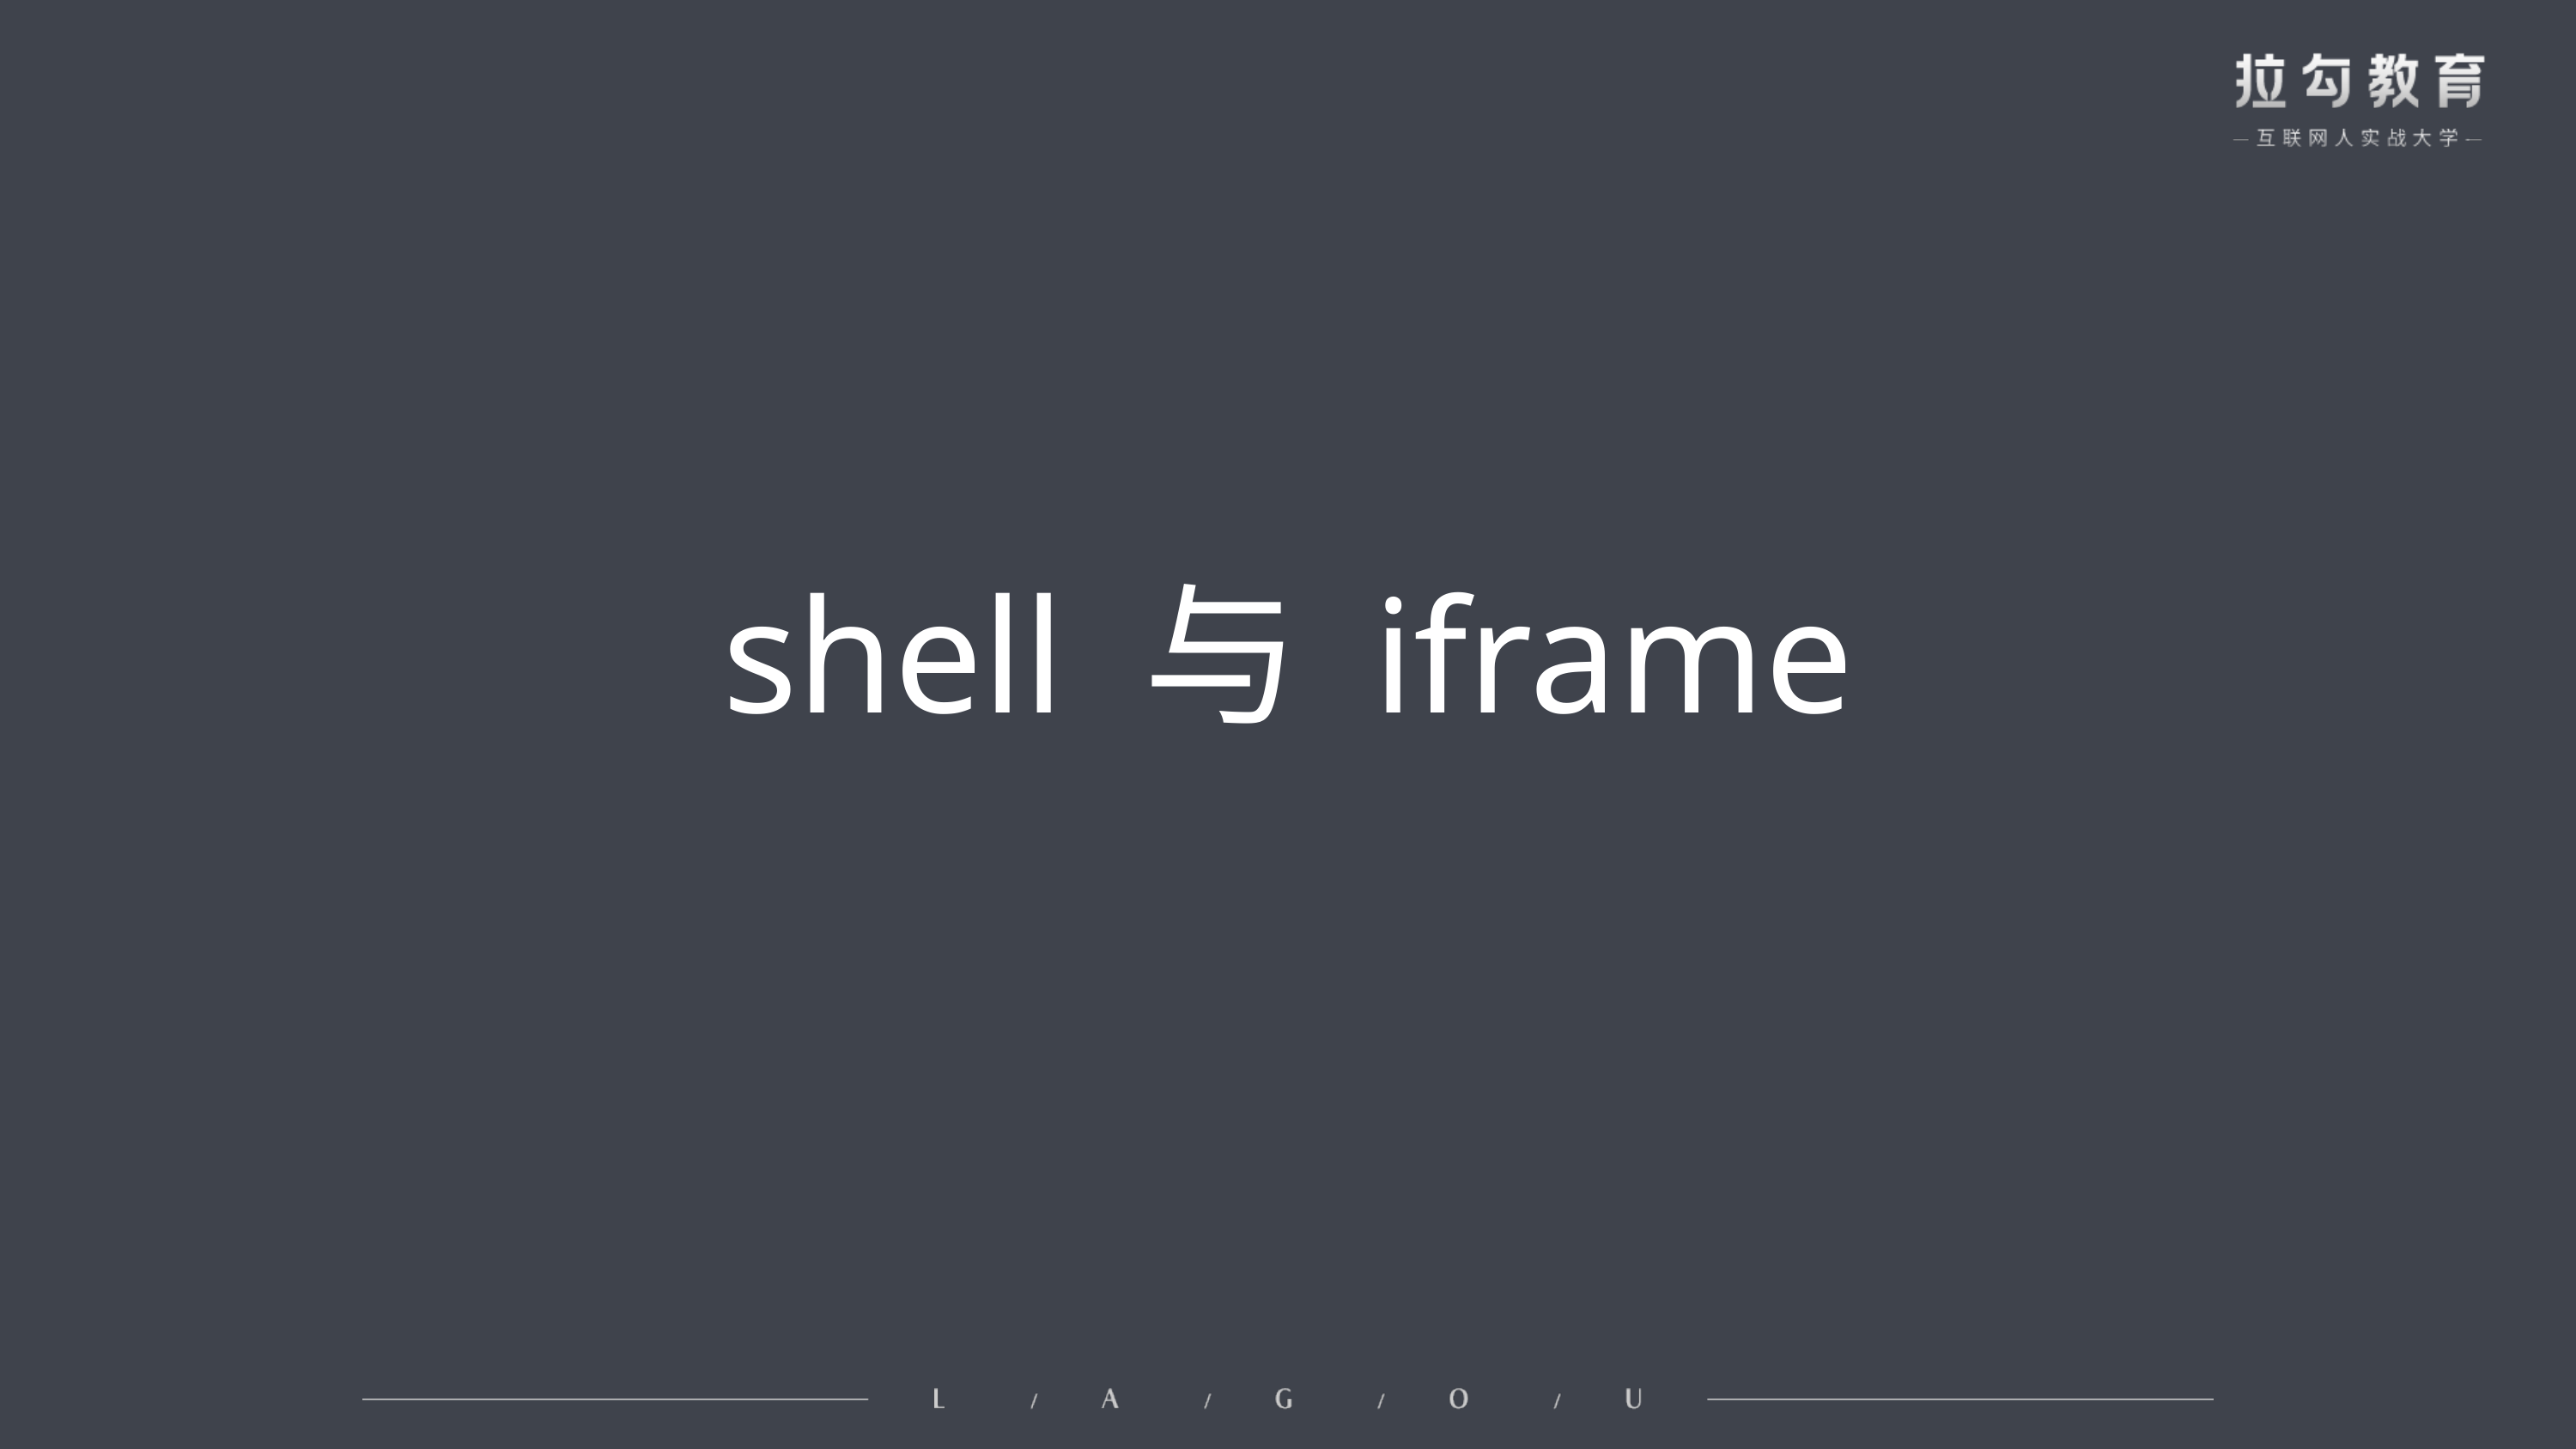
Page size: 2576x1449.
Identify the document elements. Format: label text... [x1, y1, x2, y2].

picture [362, 1374, 2214, 1425]
title shell 与 iframe [177, 361, 2399, 754]
picture [2182, 11, 2541, 197]
